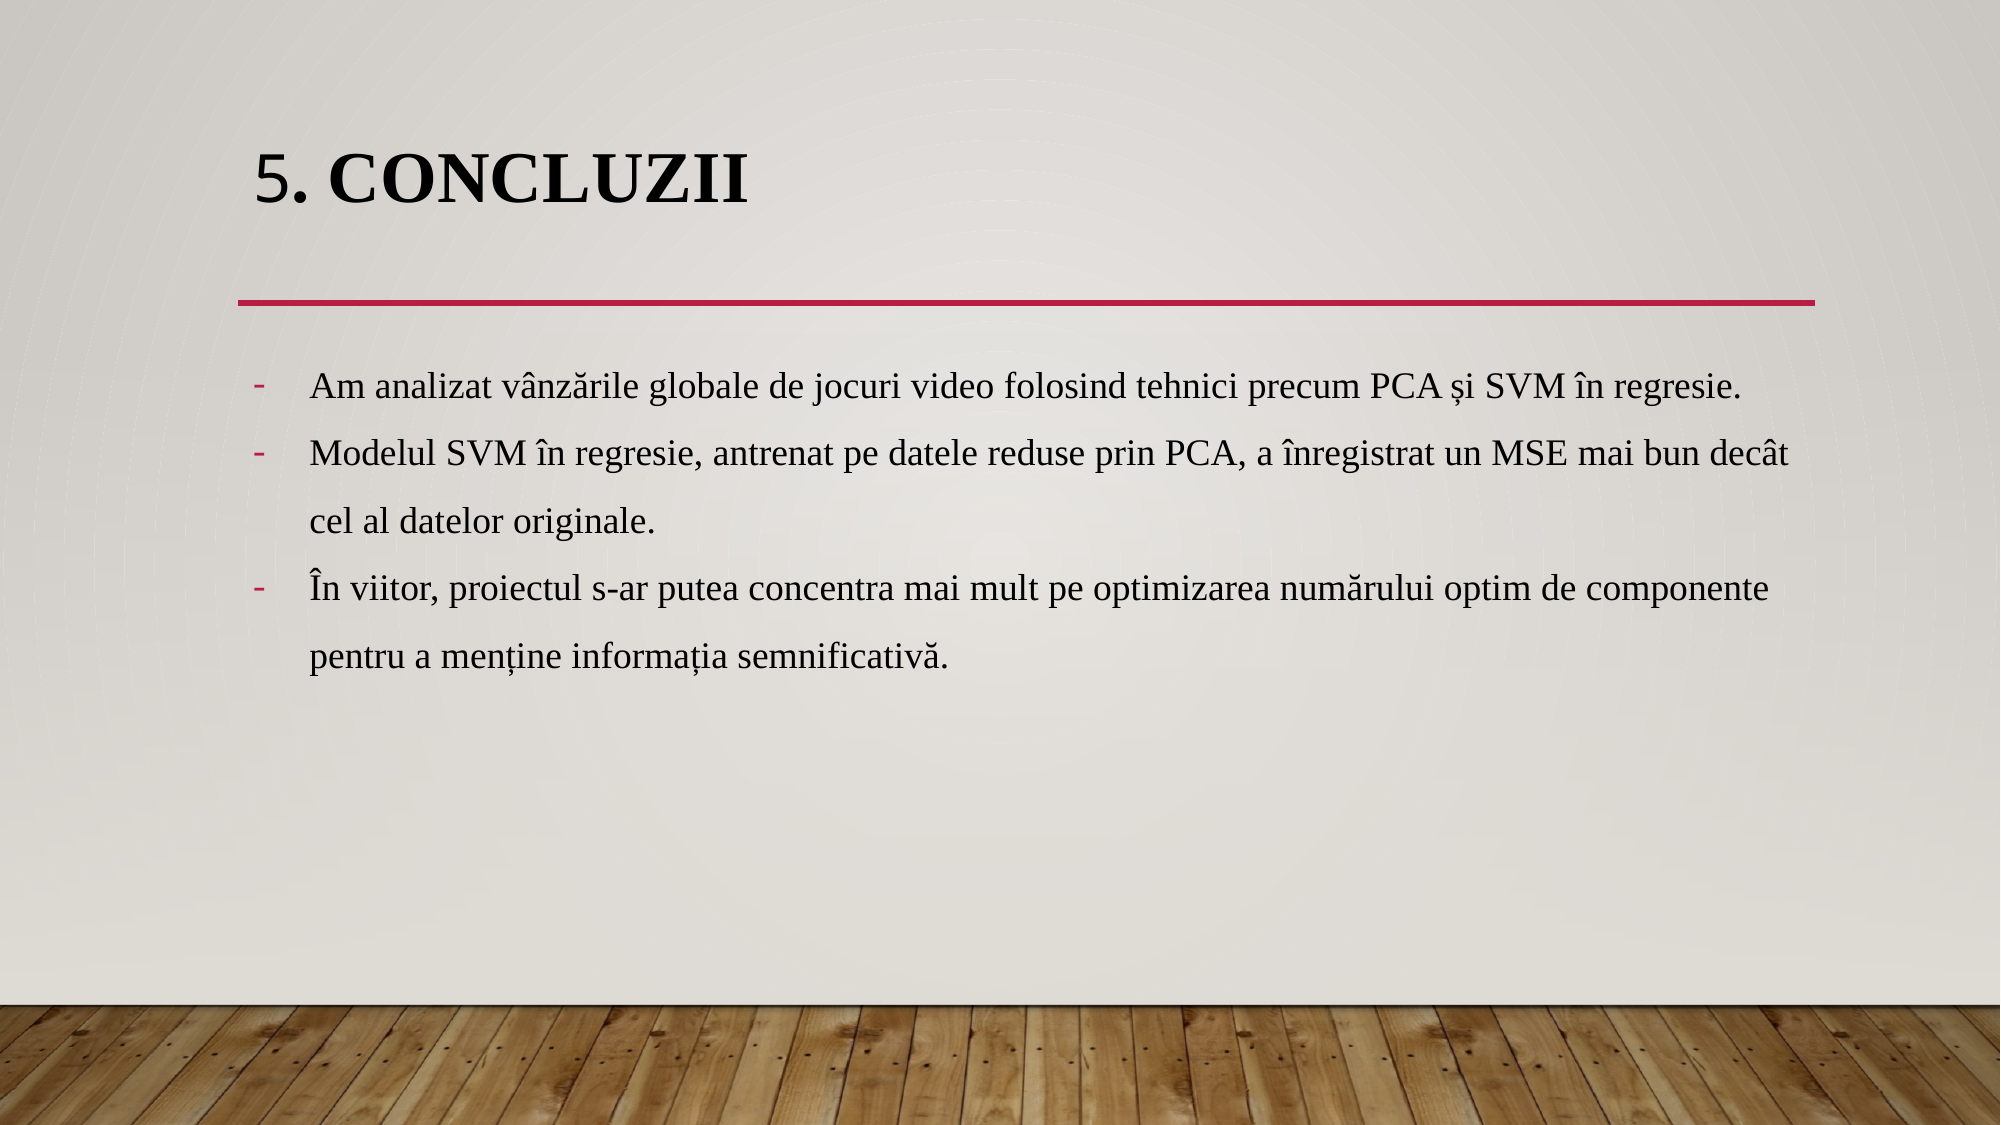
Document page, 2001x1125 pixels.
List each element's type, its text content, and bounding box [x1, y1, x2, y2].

picture [0, 1005, 2000, 1125]
title 5. Concluzii [238, 131, 1814, 305]
list Am analizat vânzările globale de jocuri video folosind tehnici precum PCA și SVM în regresie. Modelul SVM în regresie, antrenat pe datele reduse prin PCA, a înregistrat un MSE mai bun decât cel al datelor originale. În viitor, proiectul s-ar putea concentra mai mult pe optimizarea numărului optim de componente pentru a menține informația semnificativă. [238, 330, 1814, 897]
